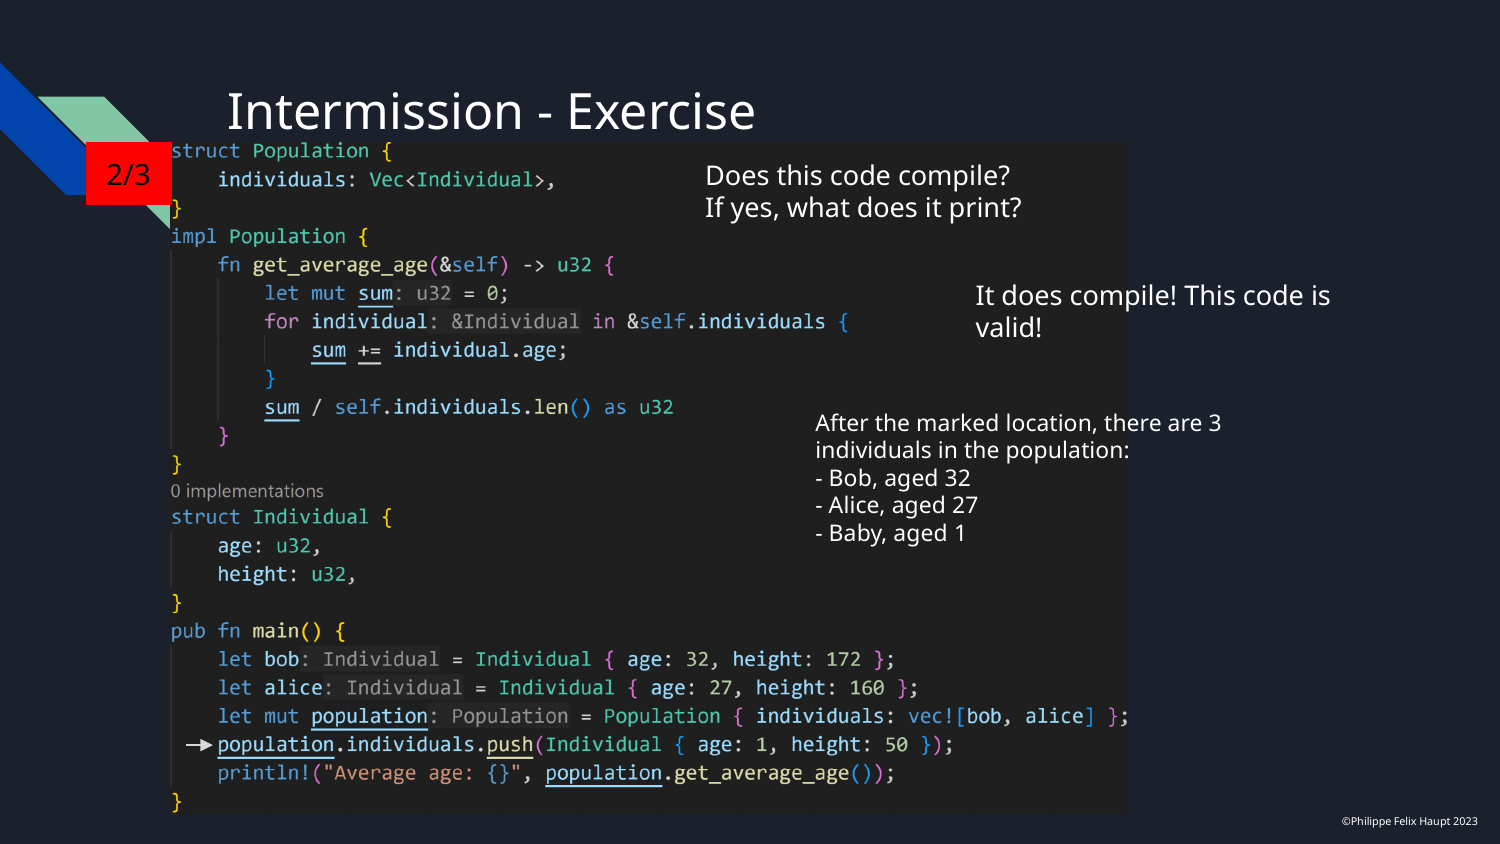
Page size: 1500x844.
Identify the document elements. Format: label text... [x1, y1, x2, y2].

picture [170, 142, 1129, 814]
text_box It does compile! This code is valid! [1133, 263, 1405, 359]
title Intermission - Exercise [212, 64, 1368, 215]
text_box After the marked location, there are 3 individuals in the population: - Bob, aged 32 - Alice, aged 27 - Baby, aged 1 [1133, 393, 1253, 561]
text_box 2/3 [86, 142, 169, 204]
text_box ©Philippe Felix Haupt 2023 [1326, 801, 1500, 844]
